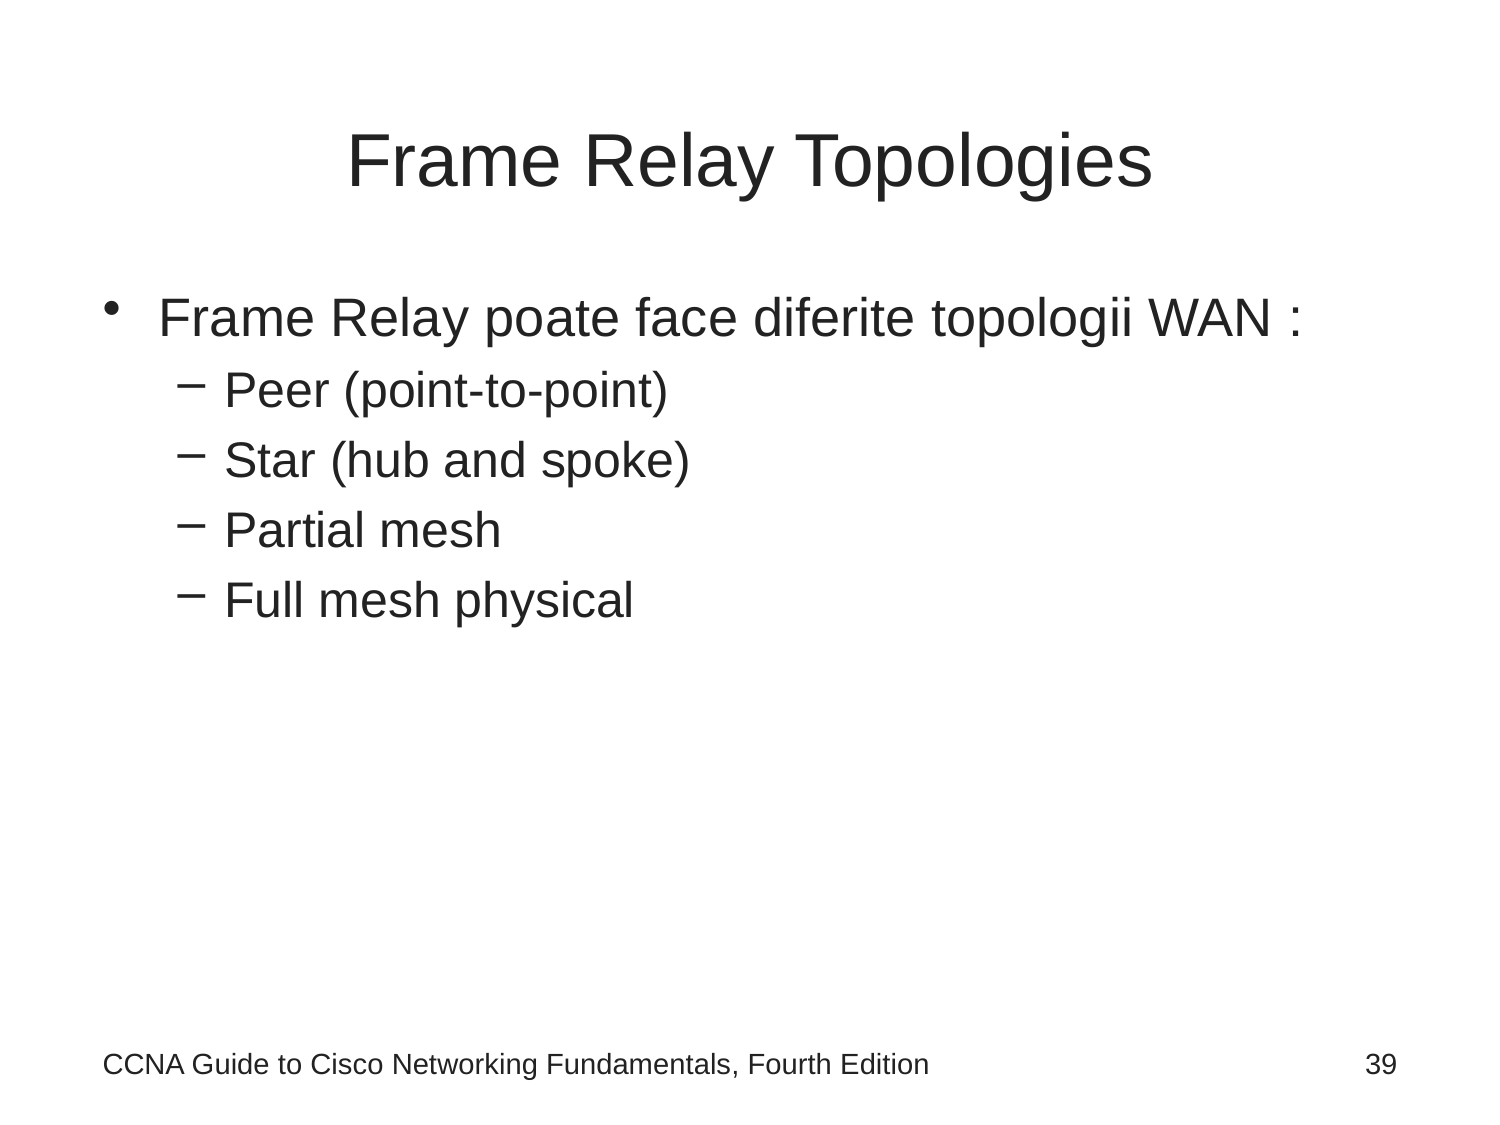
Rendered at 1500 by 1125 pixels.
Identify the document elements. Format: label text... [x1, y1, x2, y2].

title Frame Relay Topologies [87, 62, 1413, 251]
list Frame Relay poate face diferite topologii WAN : Peer (point-to-point) Star (hub and spoke) Partial mesh Full mesh physical [87, 274, 1413, 1026]
slide_number 39 [1074, 1037, 1413, 1101]
footer CCNA Guide to Cisco Networking Fundamentals, Fourth Edition [87, 1037, 1051, 1101]
